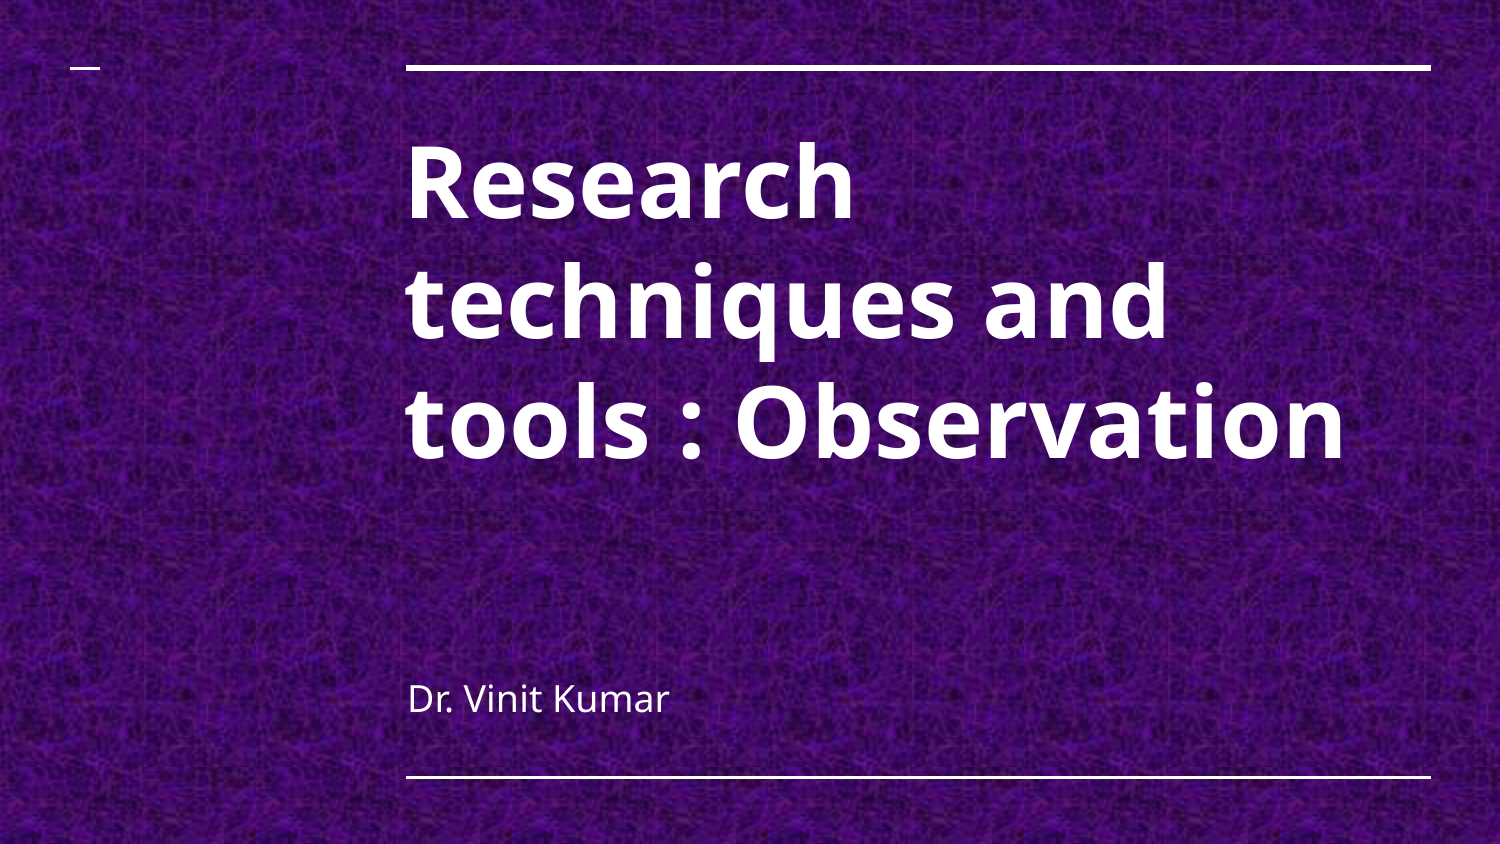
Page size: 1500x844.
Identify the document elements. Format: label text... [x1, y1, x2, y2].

title Research techniques and tools : Observation [389, 103, 1428, 357]
picture [0, 0, 1500, 844]
subtitle Dr. Vinit Kumar [392, 531, 1431, 735]
